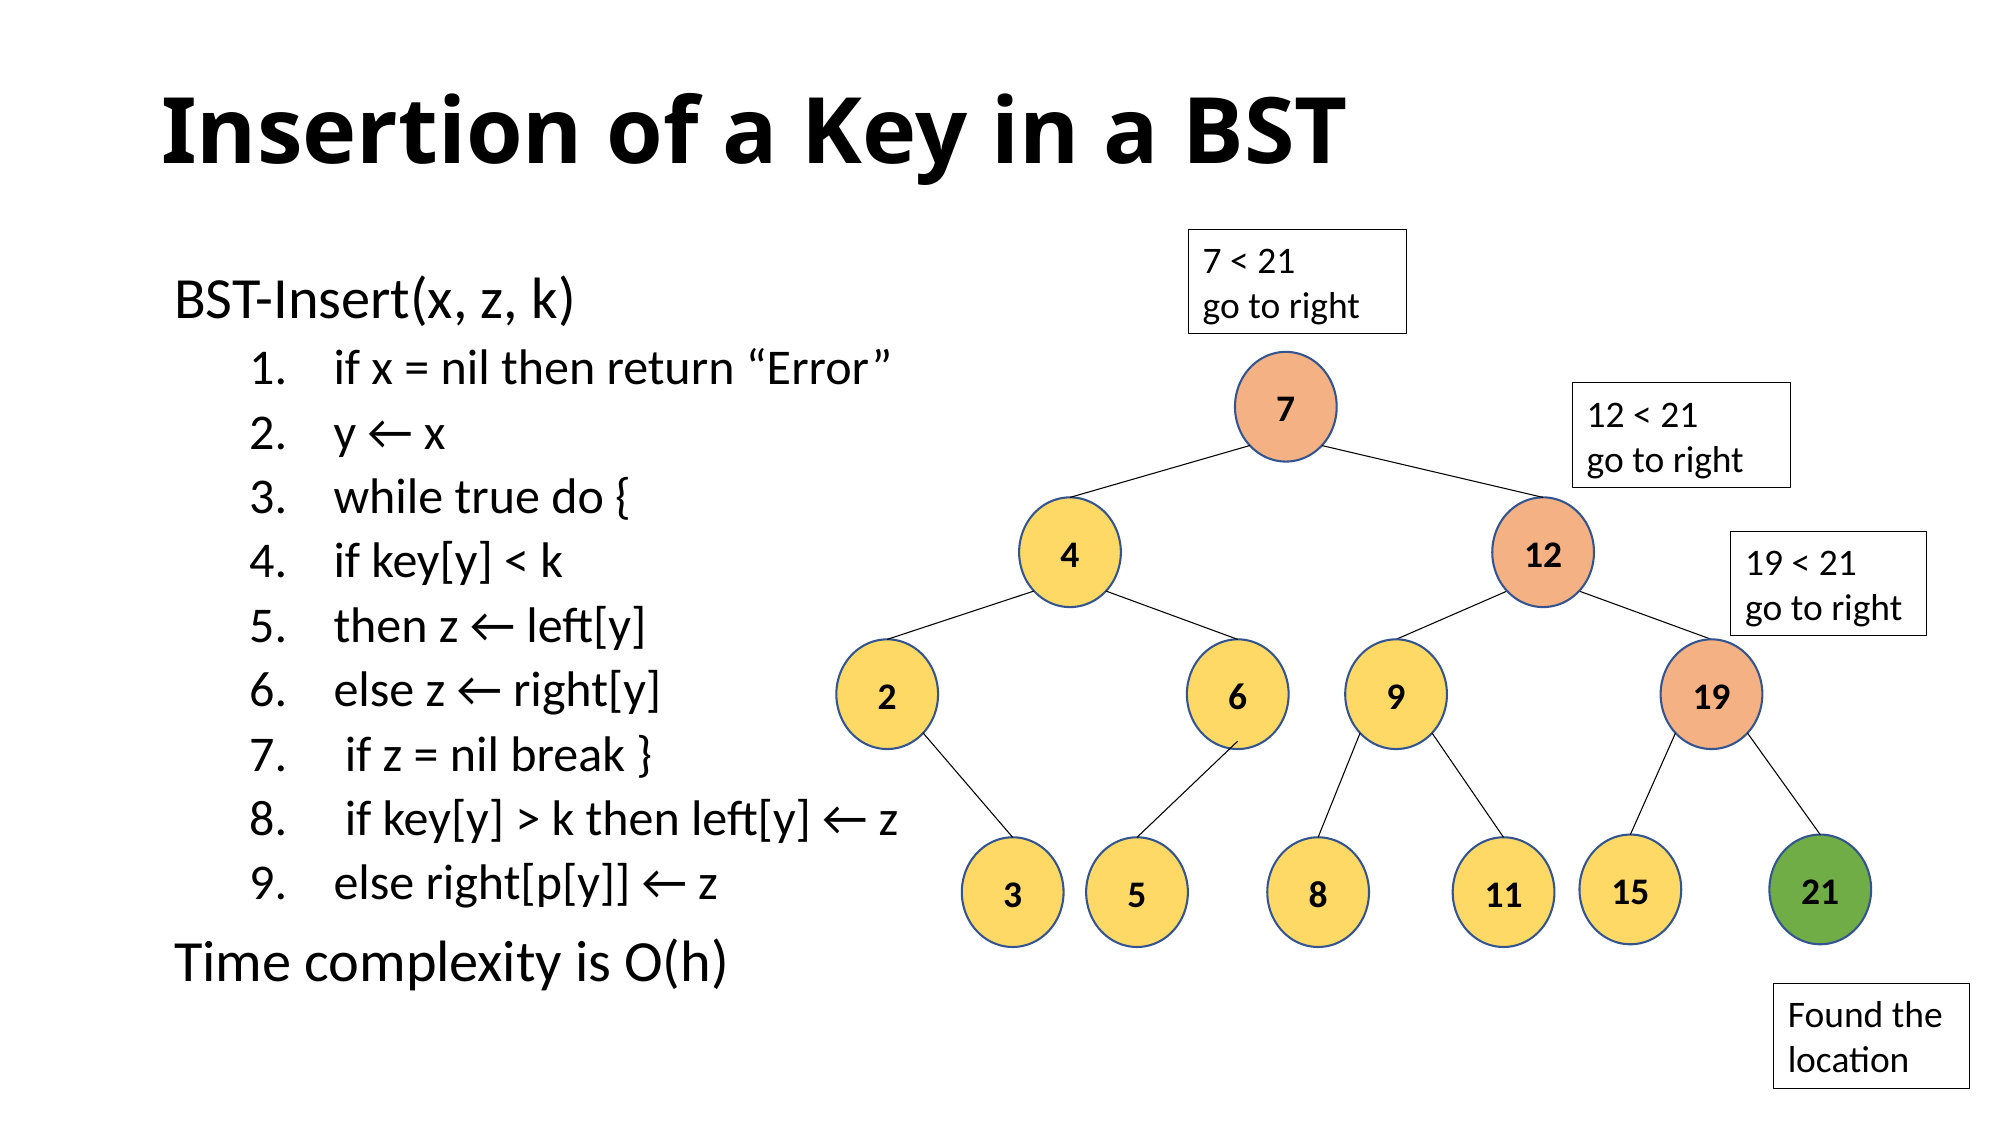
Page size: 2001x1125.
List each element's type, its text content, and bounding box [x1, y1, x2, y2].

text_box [836, 228, 1970, 1090]
title Insertion of a Key in a BST [146, 24, 1872, 243]
list BST-Insert(x, z, k) if x = nil then return “Error” y ← x while true do { if key[y] < k then z ← left[y] else z ← right[y] if z = nil break } if key[y] > k then left[y] ← z else right[p[y]] ← z Time complexity is O(h) [159, 260, 836, 1014]
